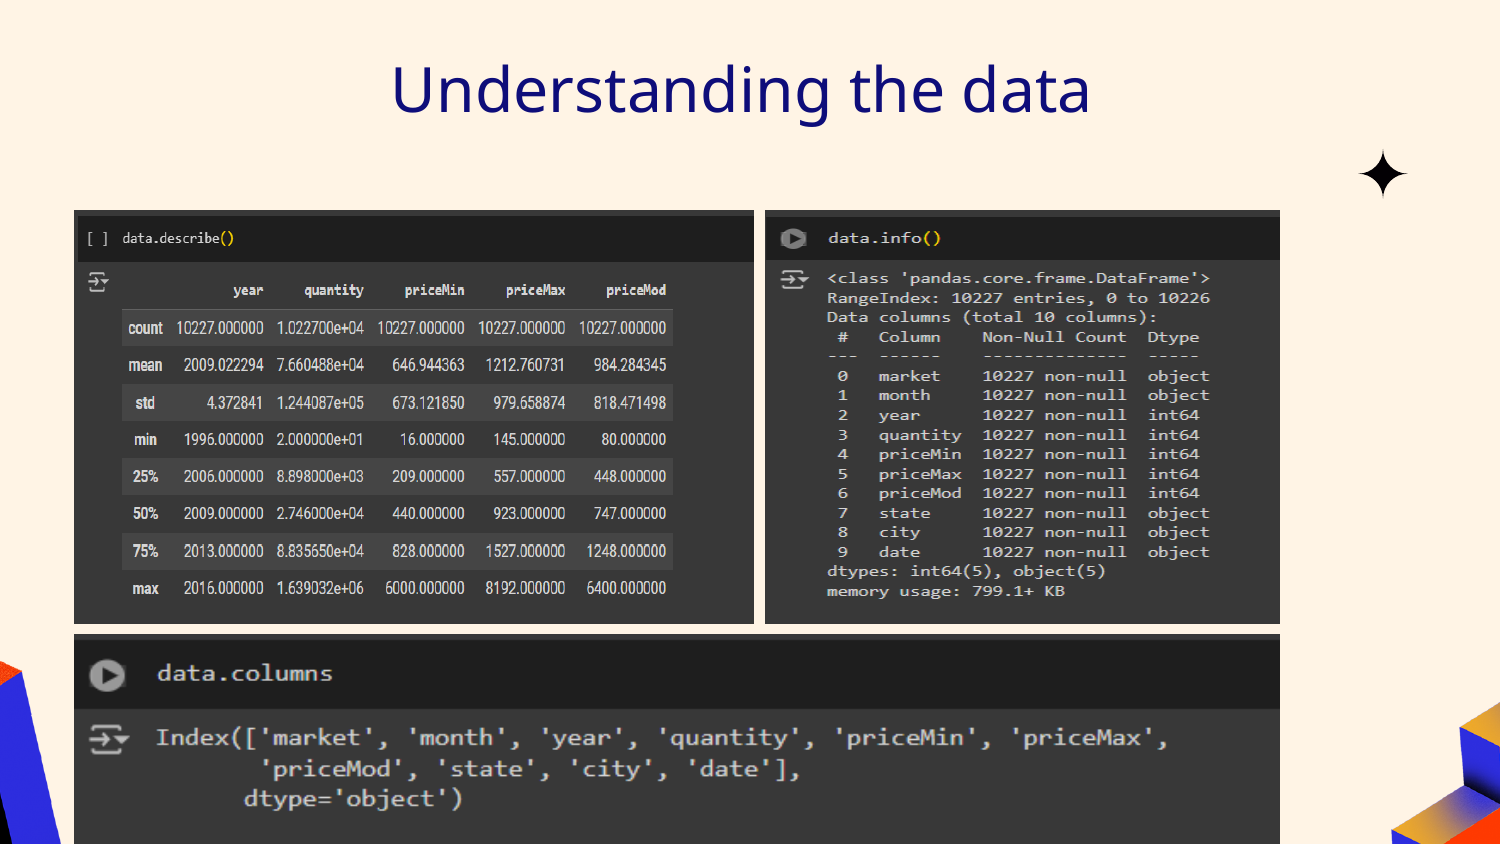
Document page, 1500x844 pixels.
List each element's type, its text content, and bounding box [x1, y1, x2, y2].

picture [0, 209, 1500, 844]
title Understanding the data [110, 35, 1374, 130]
text_box [1358, 148, 1408, 199]
picture [765, 209, 1280, 624]
